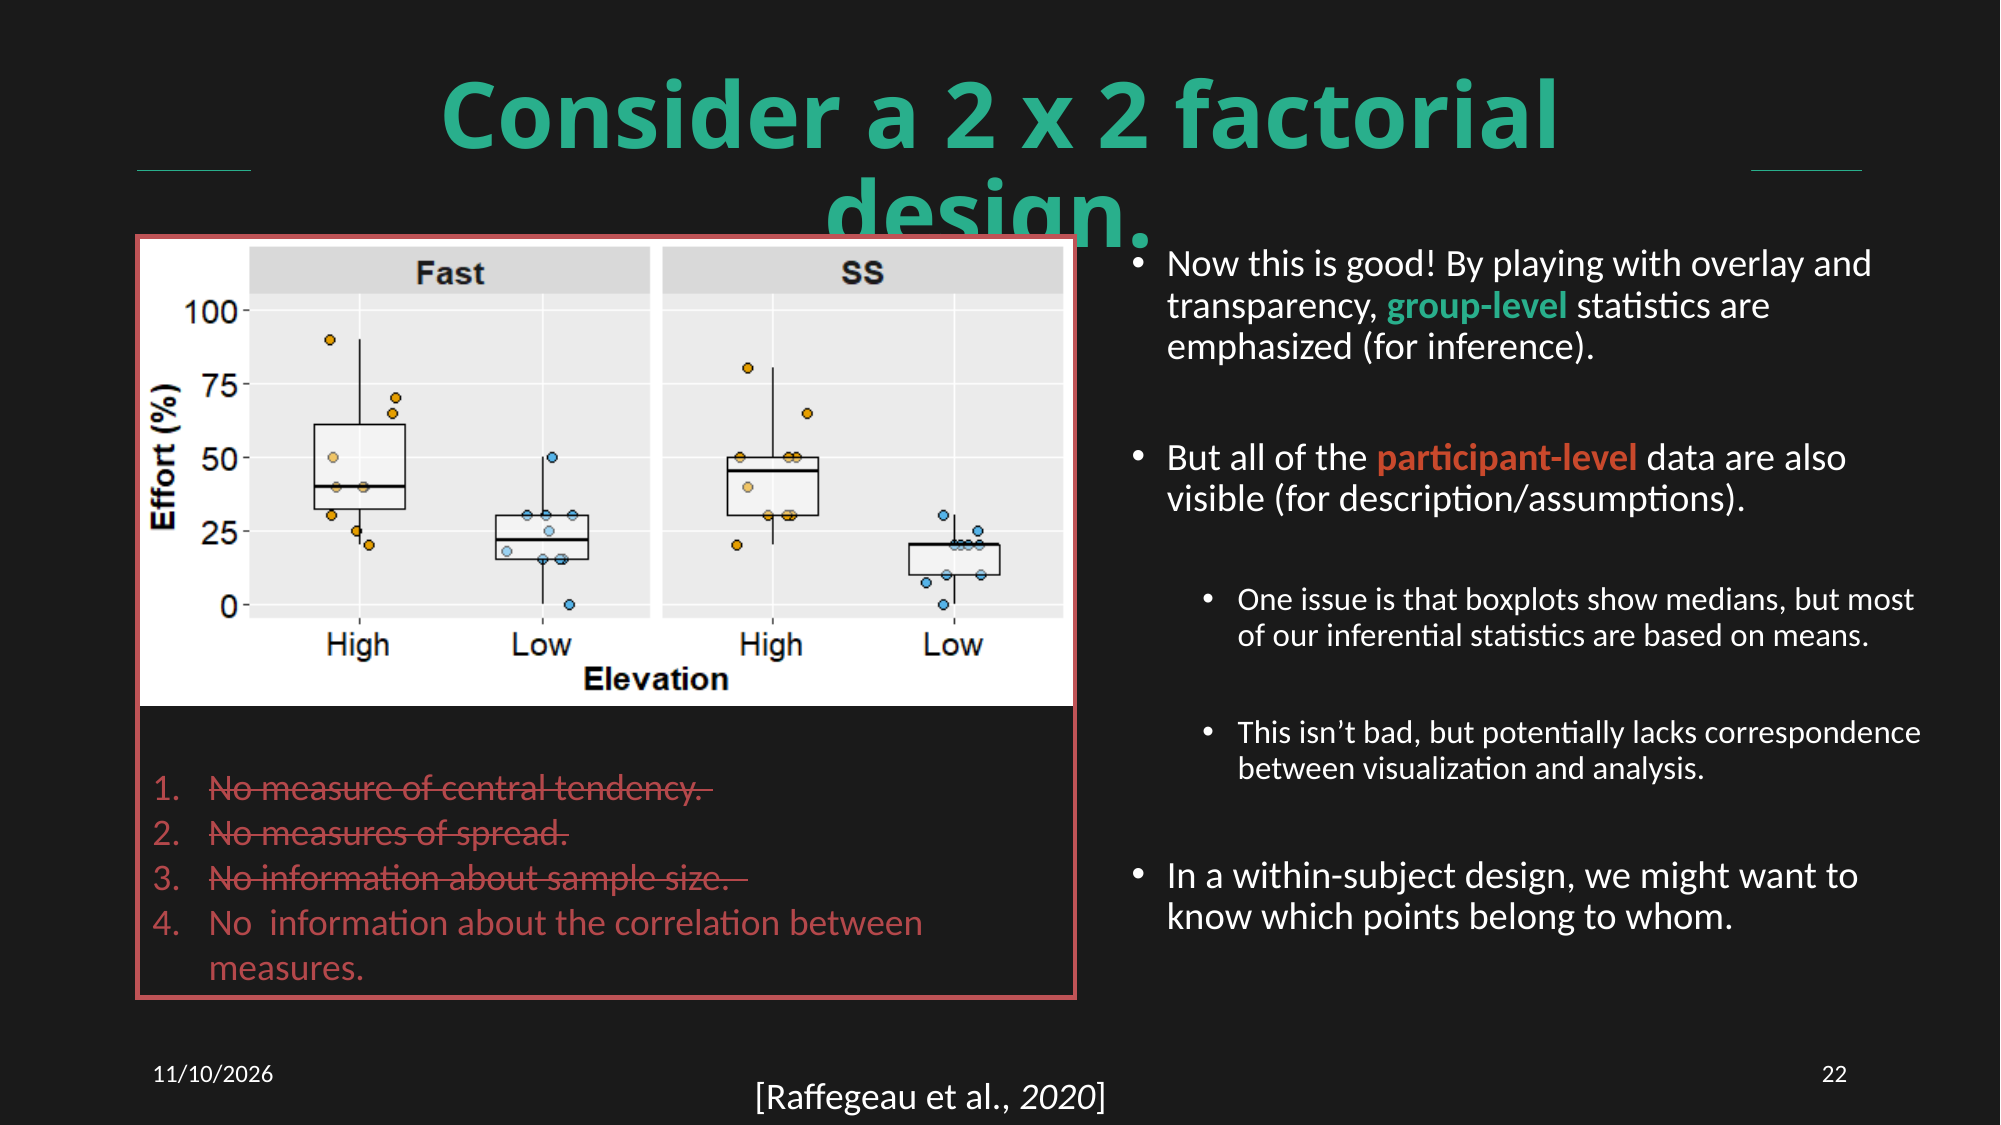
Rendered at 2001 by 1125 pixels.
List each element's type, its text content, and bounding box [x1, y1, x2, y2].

text_box [Raffegeau et al., 2020] [739, 1064, 1122, 1125]
text_box [136, 235, 1076, 999]
slide_number 22 [1412, 1042, 1863, 1103]
title Consider a 2 x 2 factorial design. [251, 59, 1752, 278]
picture [137, 236, 1076, 706]
list Now this is good! By playing with overlay and transparency, group-level statistics are emphasized (for inference). But all of the participant-level data are also visible (for description/assumptions). One issue is that boxplots show medians, but most of our inferential statistics are based on means. This isn’t bad, but potentially lacks correspondence between visualization and analysis. In a within-subject design, we might want to know which points belong to whom. [1116, 236, 1942, 998]
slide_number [137, 1042, 588, 1103]
